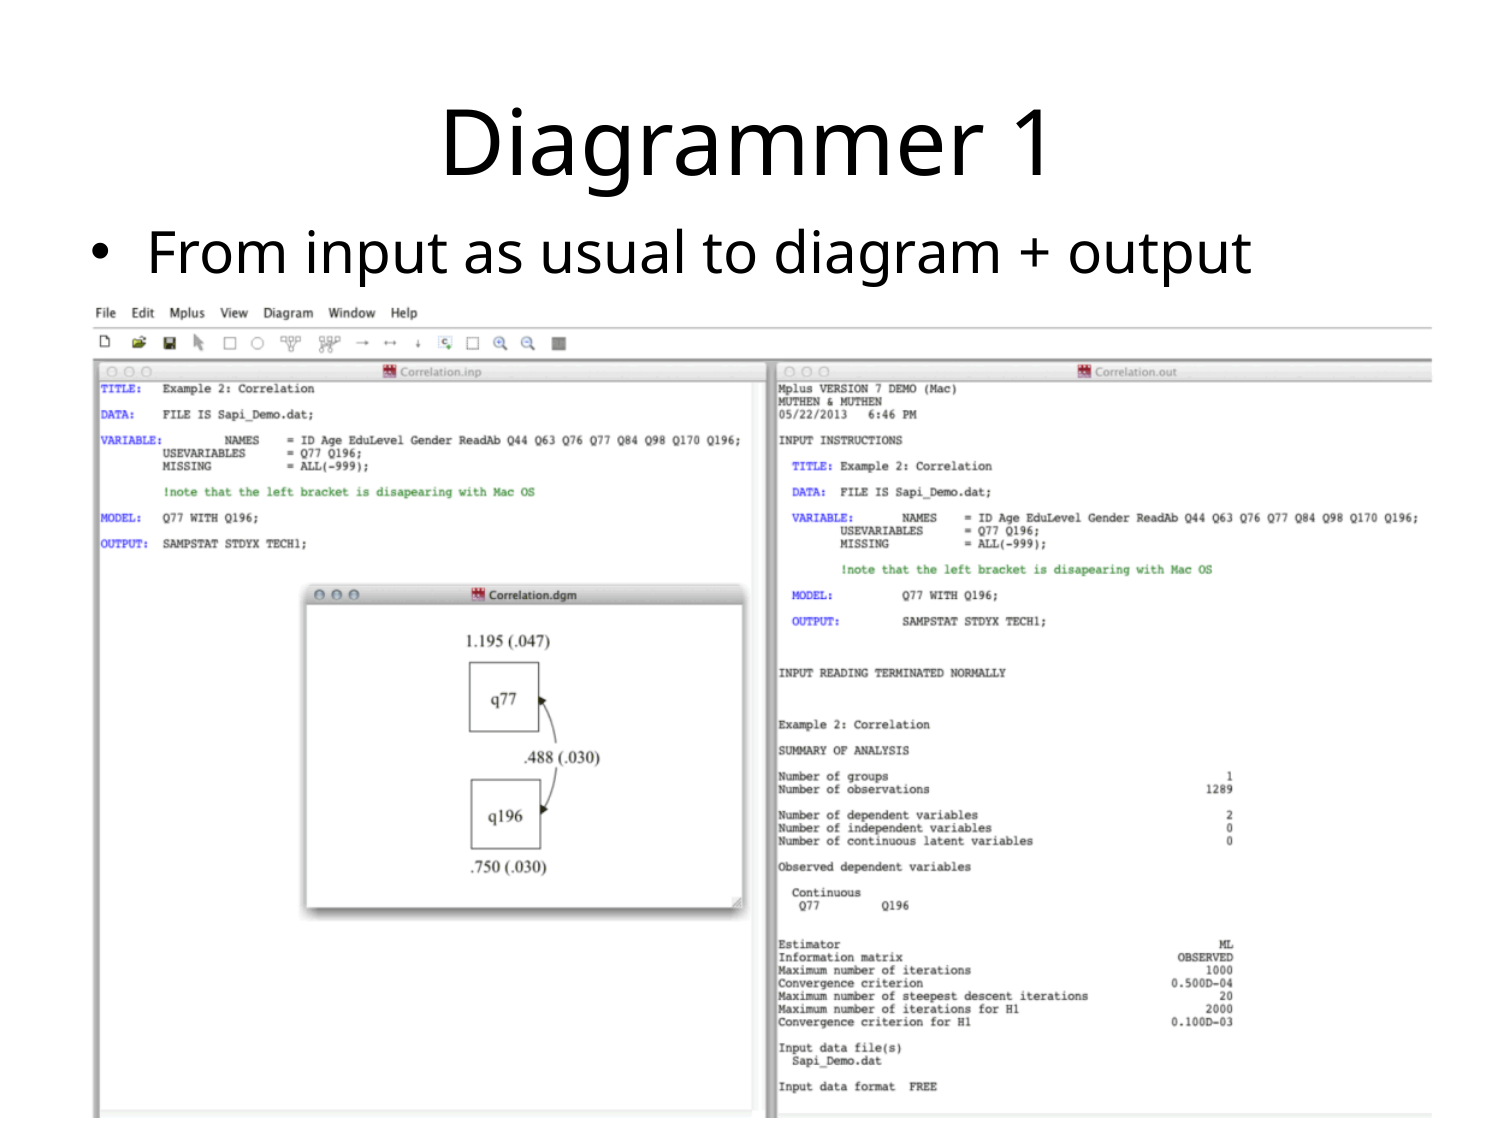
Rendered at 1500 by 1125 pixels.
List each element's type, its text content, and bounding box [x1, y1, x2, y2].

picture [88, 302, 1444, 1118]
title Diagrammer 1 [74, 44, 1426, 207]
list From input as usual to diagram + output [74, 207, 1426, 355]
